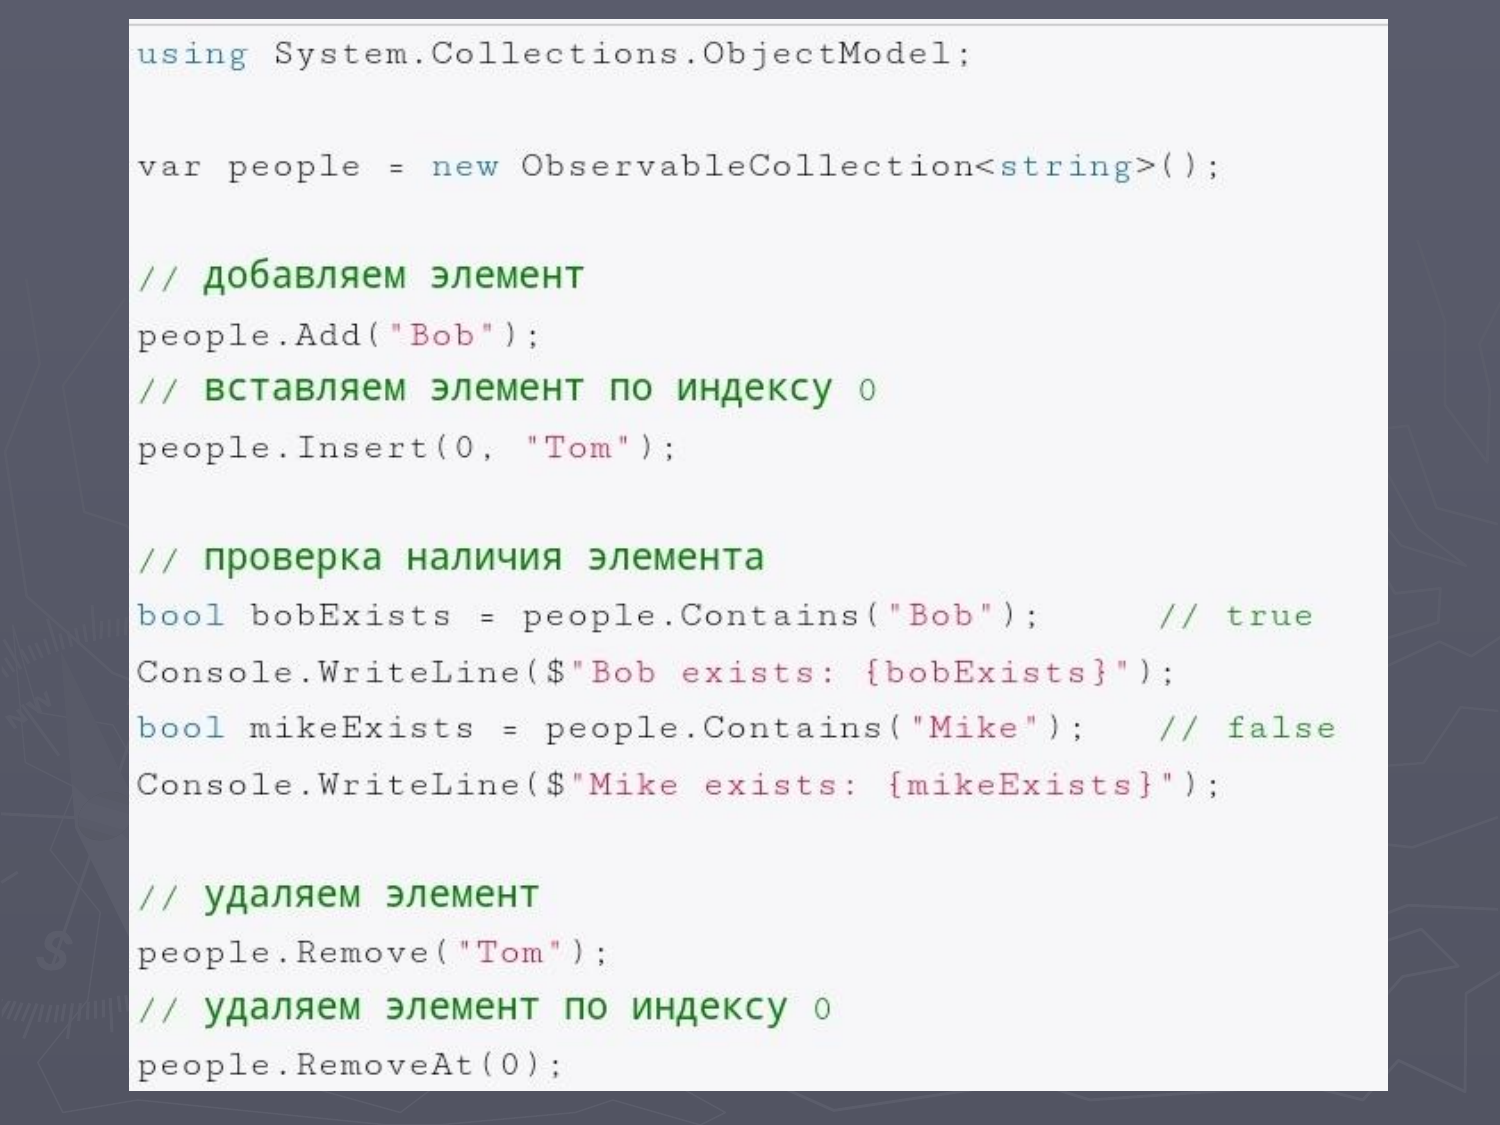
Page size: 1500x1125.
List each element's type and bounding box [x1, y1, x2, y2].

picture [128, 19, 1388, 1092]
